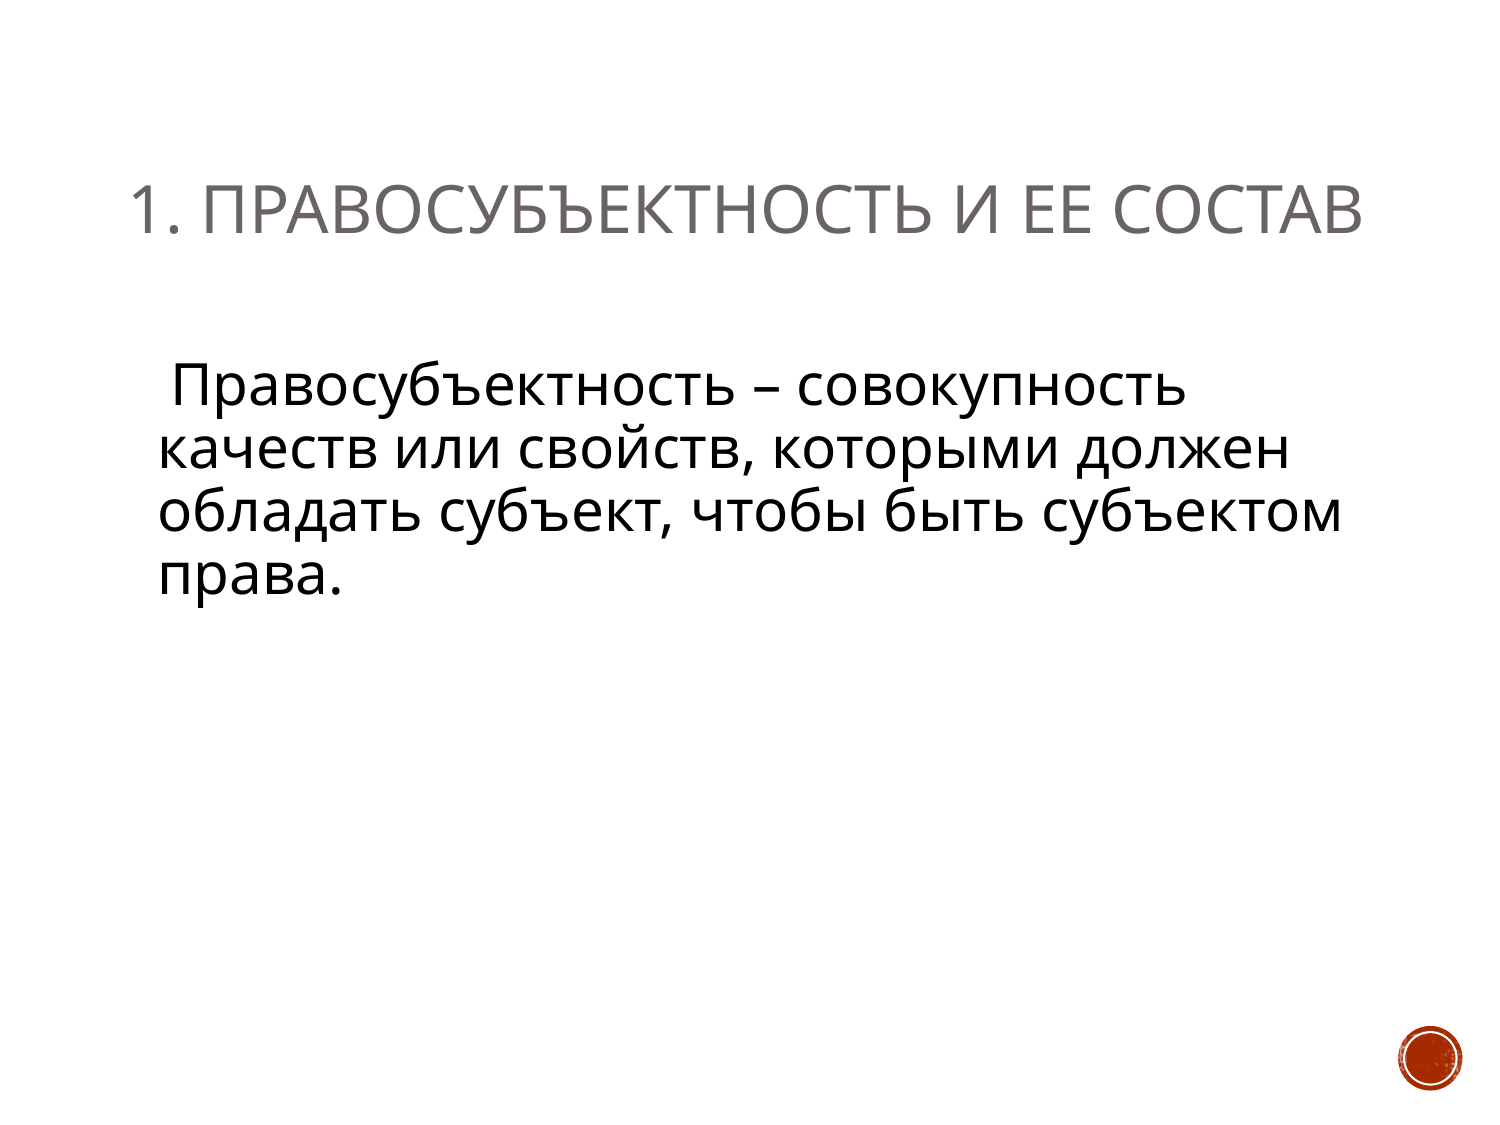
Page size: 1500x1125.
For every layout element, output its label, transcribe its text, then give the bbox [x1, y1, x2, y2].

title 1. Правосубъектность и ее состав [112, 79, 1388, 344]
list Правосубъектность – совокупность качеств или свойств, которыми должен обладать субъект, чтобы быть субъектом права. [112, 348, 1388, 1013]
